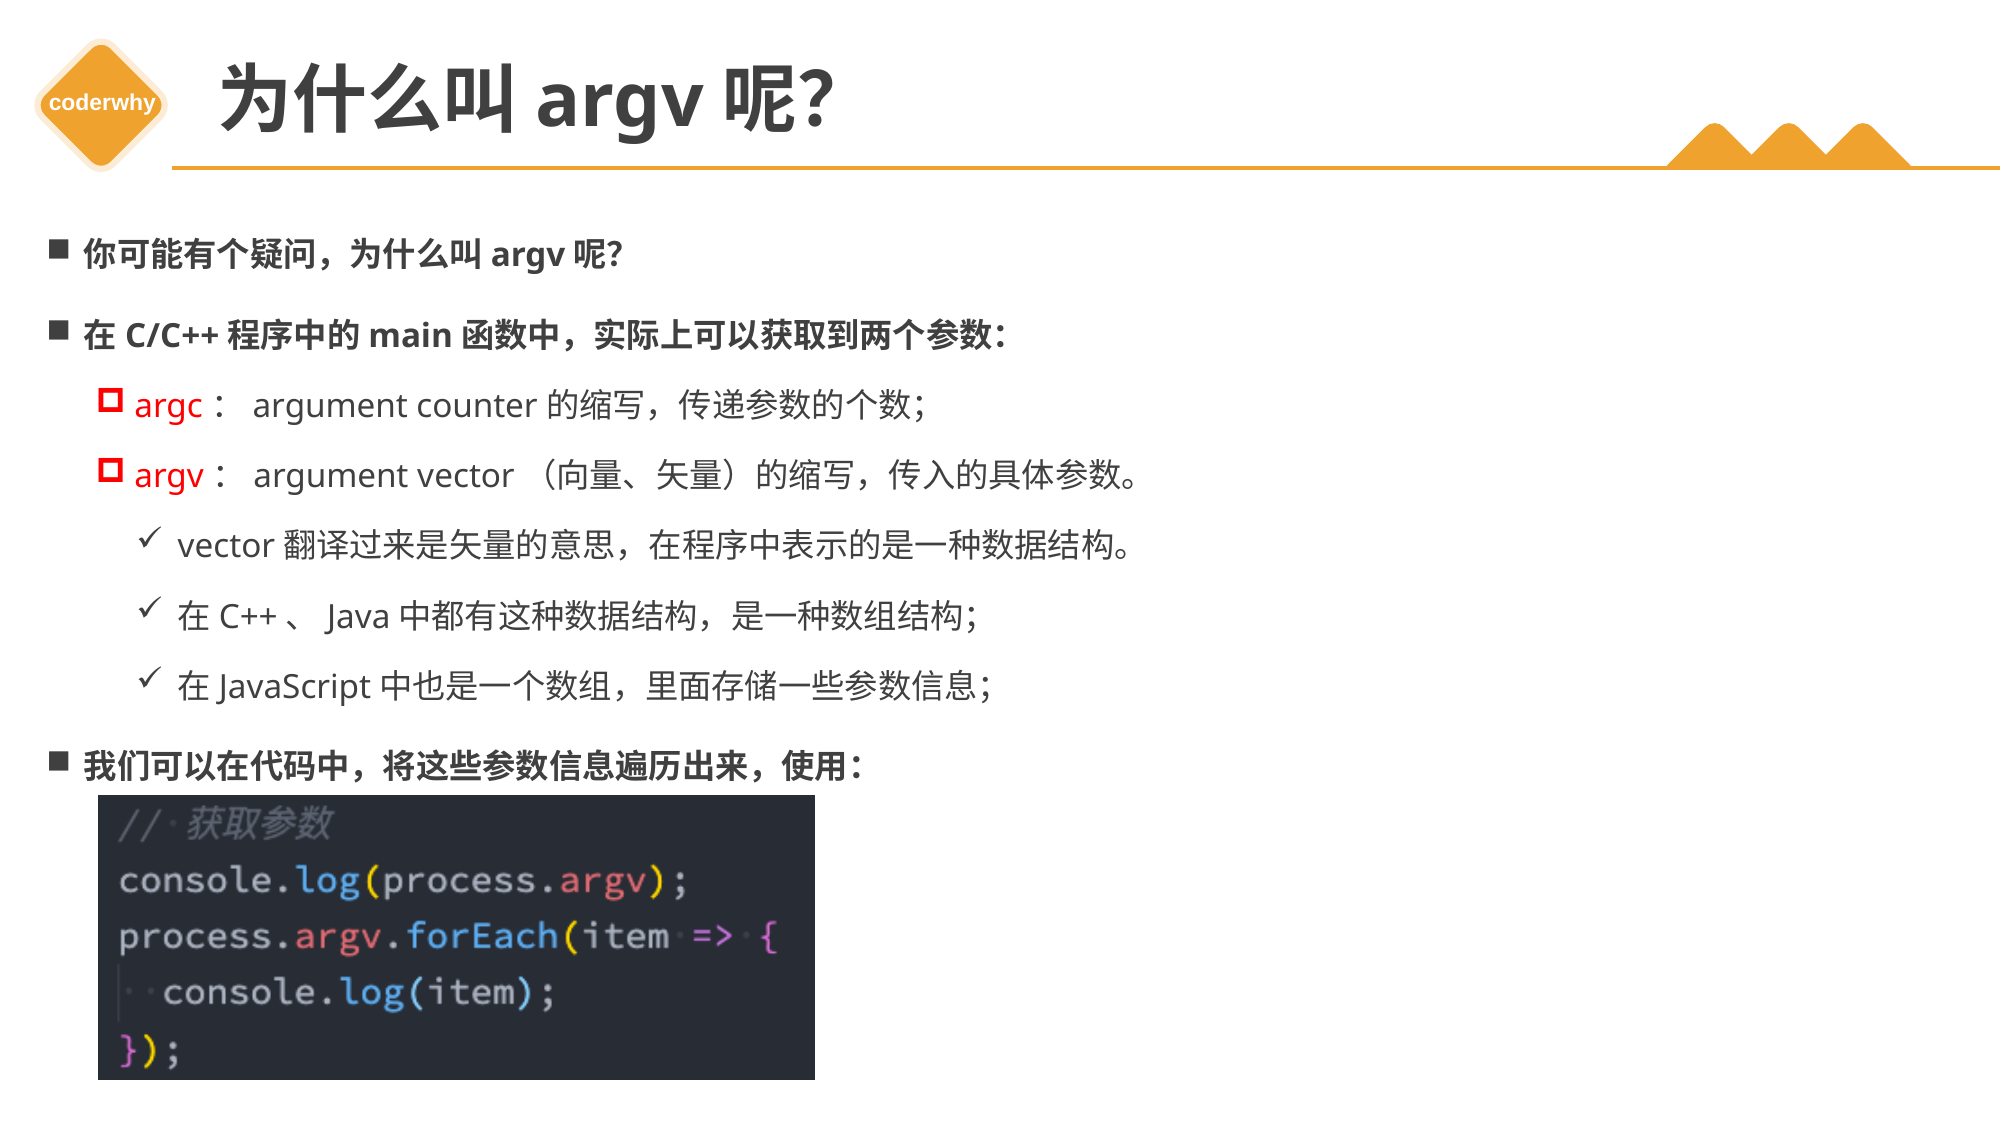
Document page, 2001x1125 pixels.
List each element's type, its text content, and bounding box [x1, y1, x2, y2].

title 为什么叫argv呢？ [202, 43, 1857, 161]
picture [98, 795, 815, 1080]
list 你可能有个疑问，为什么叫argv呢？ 在C/C++程序中的main函数中，实际上可以获取到两个参数： argc：argument counter的缩写，传递参数的个数； argv：argument vector（向量、矢量）的缩写，传入的具体参数。 vector翻译过来是矢量的意思，在程序中表示的是一种数据结构。 在C++、Java中都有这种数据结构，是一种数组结构； 在JavaScript中也是一个数组，里面存储一些参数信息； 我们可以在代码中，将这些参数信息遍历出来，使用： [31, 206, 1979, 1100]
